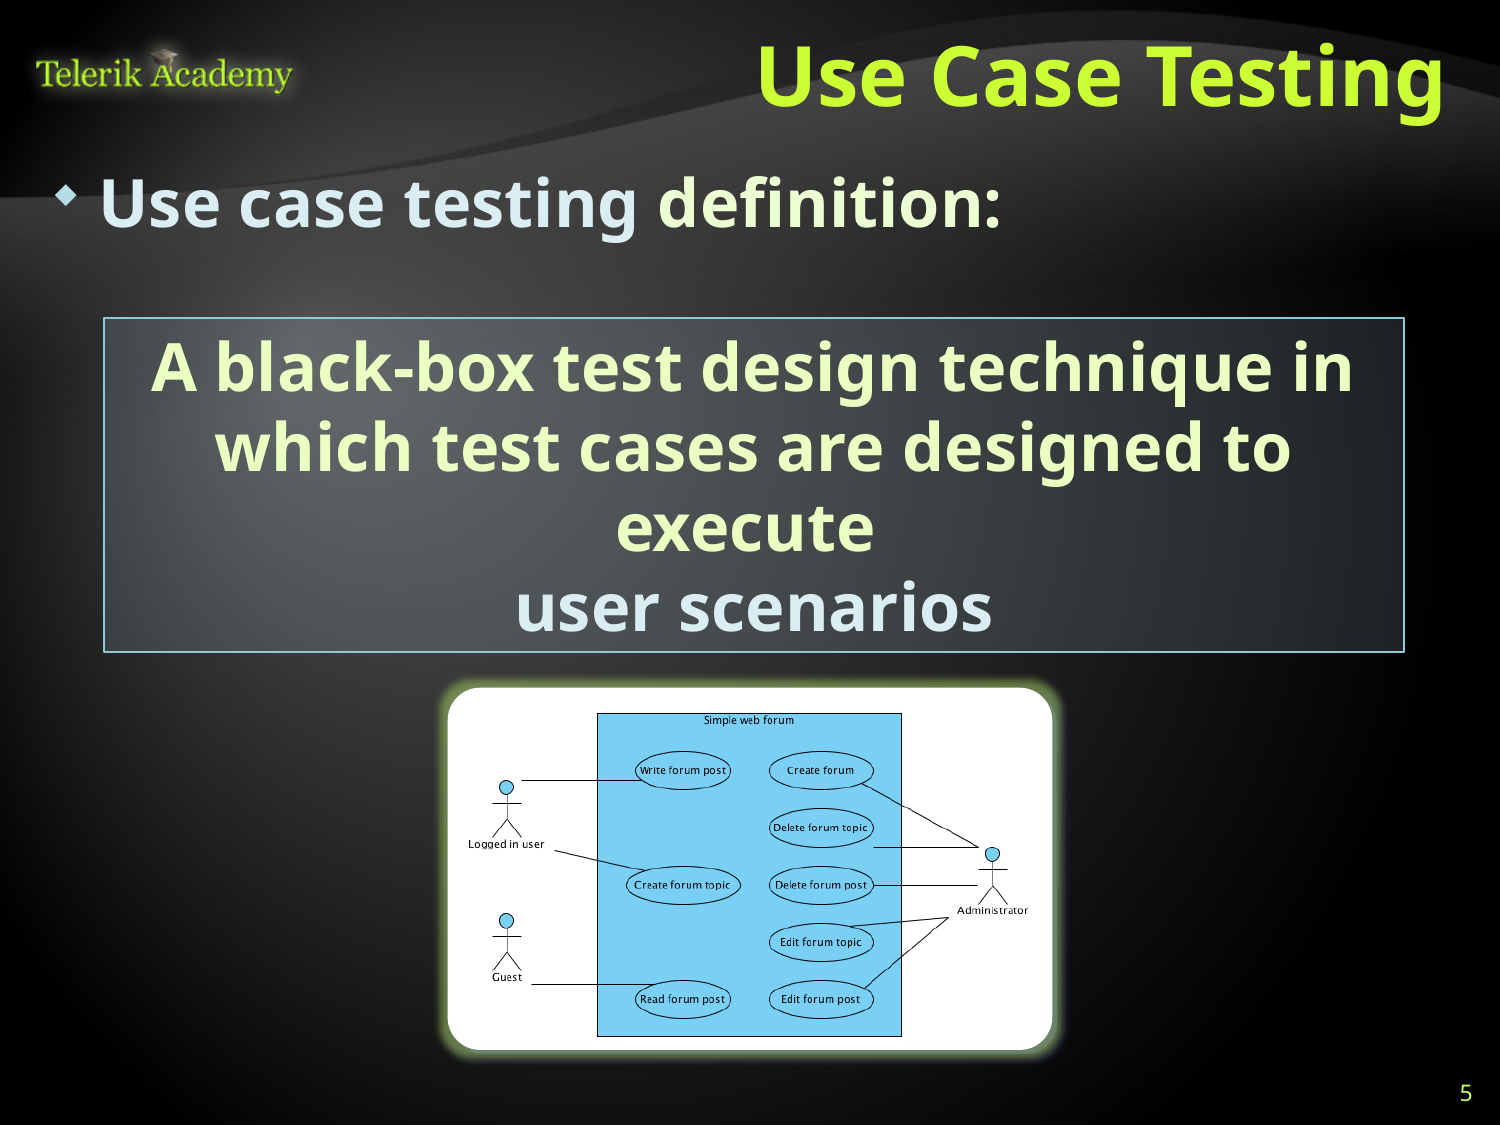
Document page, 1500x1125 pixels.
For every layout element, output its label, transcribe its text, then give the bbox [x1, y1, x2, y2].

slide_number 5 [1412, 1074, 1488, 1113]
text_box A black-box test design technique in which test cases are designed to execute user scenarios [104, 317, 1405, 653]
list Use case testing definition: [37, 149, 1463, 1100]
table_cell Repeat steps 1-5, but place 2 items in cart, and pay with Visa, and ship international [457, 678, 1040, 683]
title Use Case Testing [300, 12, 1463, 149]
picture [0, 0, 1500, 1125]
